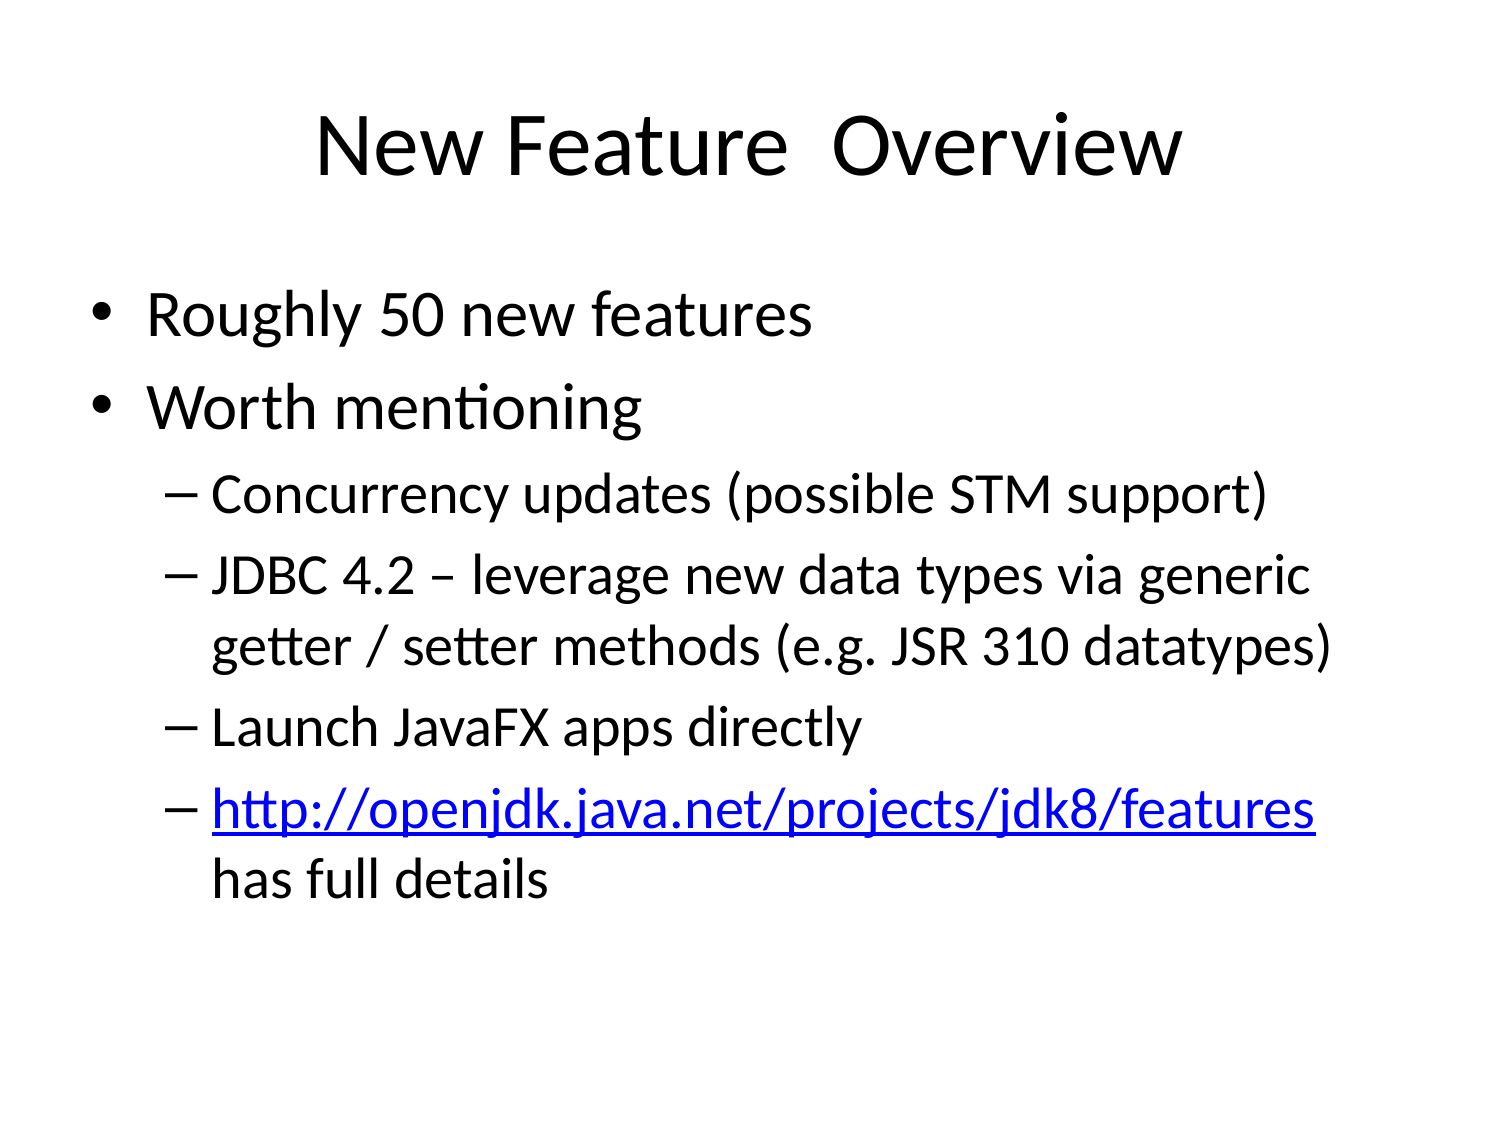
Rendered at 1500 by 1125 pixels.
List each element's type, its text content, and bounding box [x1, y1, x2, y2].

title New Feature Overview [75, 45, 1425, 233]
list Roughly 50 new features Worth mentioning Concurrency updates (possible STM support) JDBC 4.2 – leverage new data types via generic getter / setter methods (e.g. JSR 310 datatypes) Launch JavaFX apps directly http://openjdk.java.net/projects/jdk8/features has full details [75, 262, 1425, 1005]
